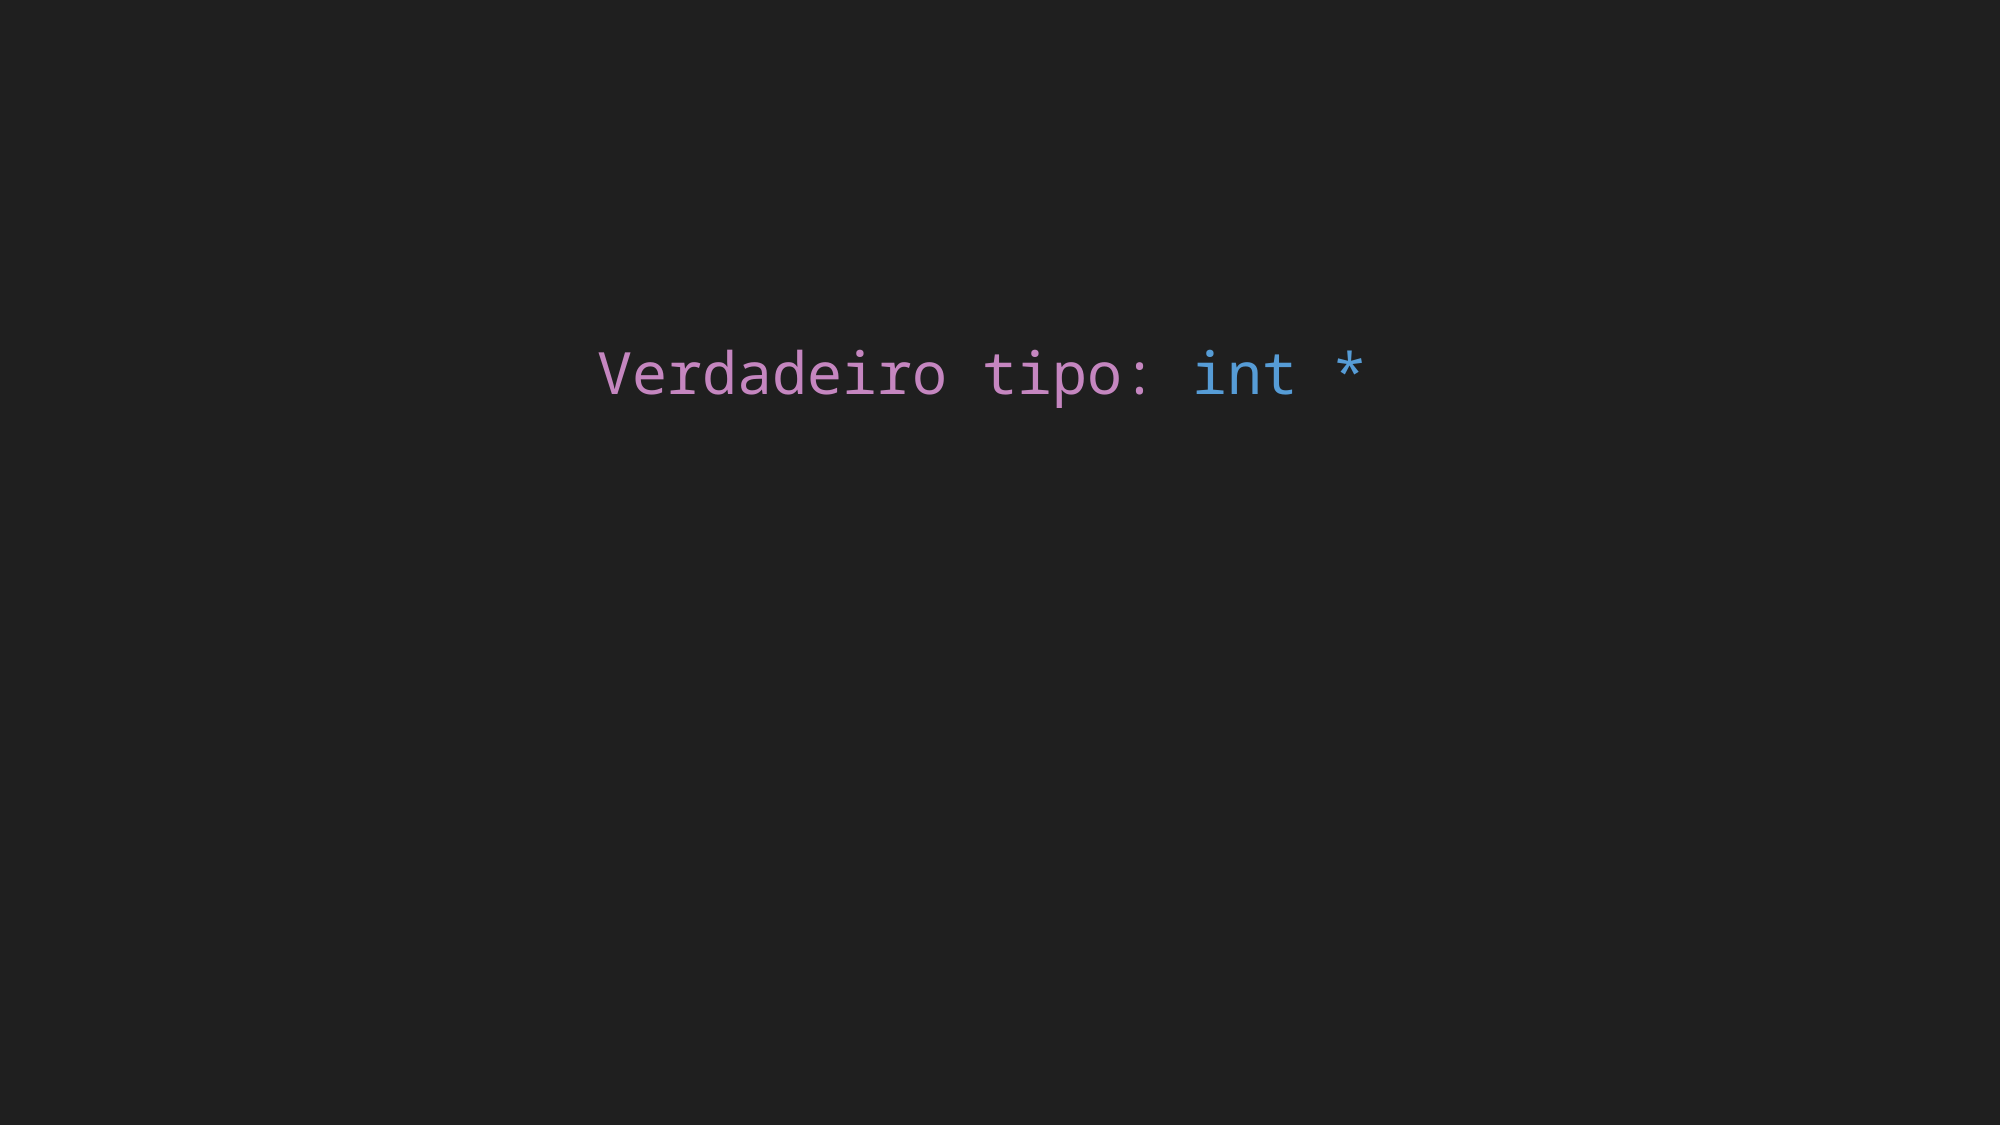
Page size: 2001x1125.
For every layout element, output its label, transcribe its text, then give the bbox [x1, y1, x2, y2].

text_box Verdadeiro tipo: int * [582, 328, 1418, 414]
